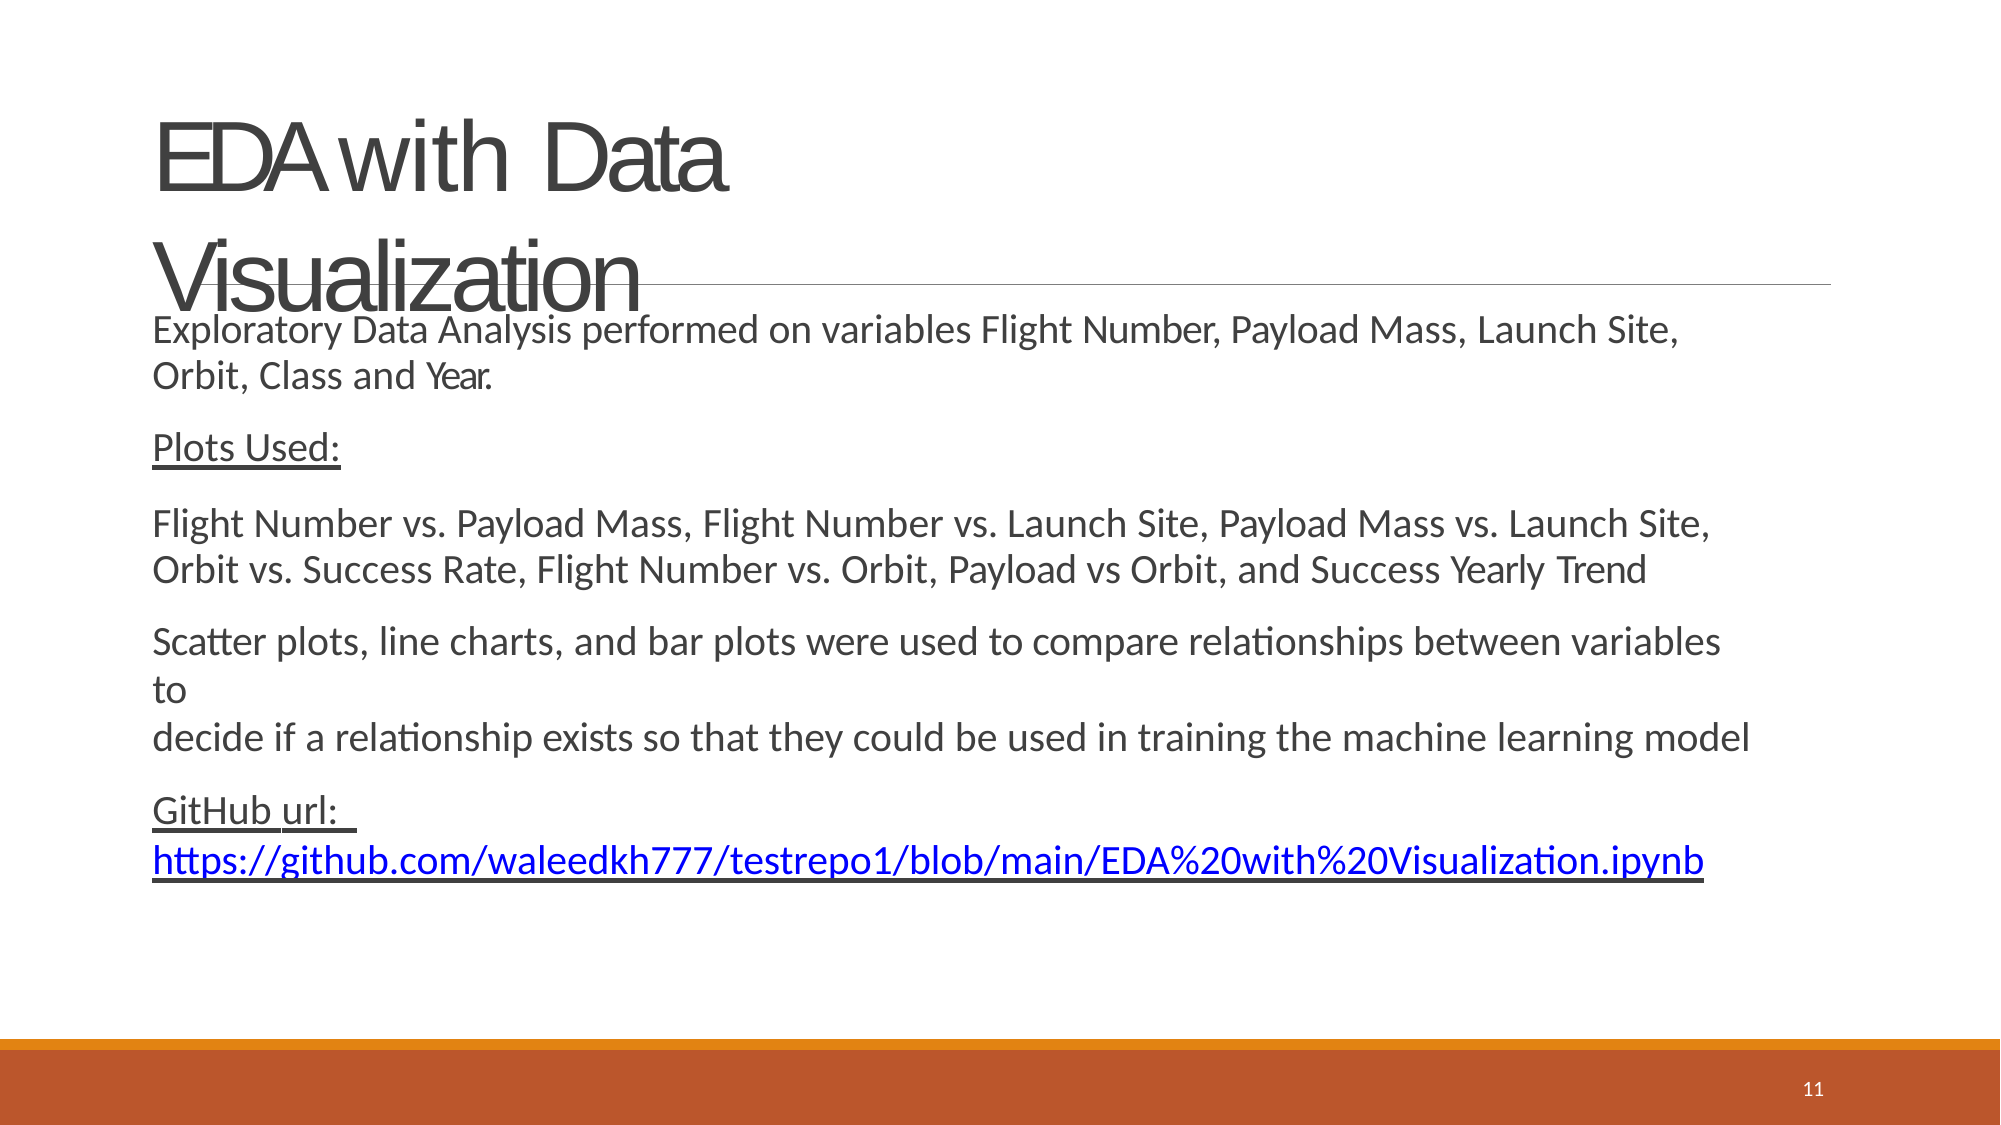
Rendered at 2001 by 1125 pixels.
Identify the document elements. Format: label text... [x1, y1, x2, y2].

title EDA with Data Visualization [150, 89, 1223, 299]
text_box Exploratory Data Analysis performed on variables Flight Number, Payload Mass, Launch Site, Orbit, Class and Year. Plots Used: Flight Number vs. Payload Mass, Flight Number vs. Launch Site, Payload Mass vs. Launch Site, Orbit vs. Success Rate, Flight Number vs. Orbit, Payload vs Orbit, and Success Yearly Trend Scatter plots, line charts, and bar plots were used to compare relationships between variables to decide if a relationship exists so that they could be used in training the machine learning model GitHub url: https://github.com/waleedkh777/testrepo1/blob/main/EDA%20with%20Visualization.ipynb [150, 299, 1828, 883]
slide_number 11 [1795, 1077, 1831, 1125]
